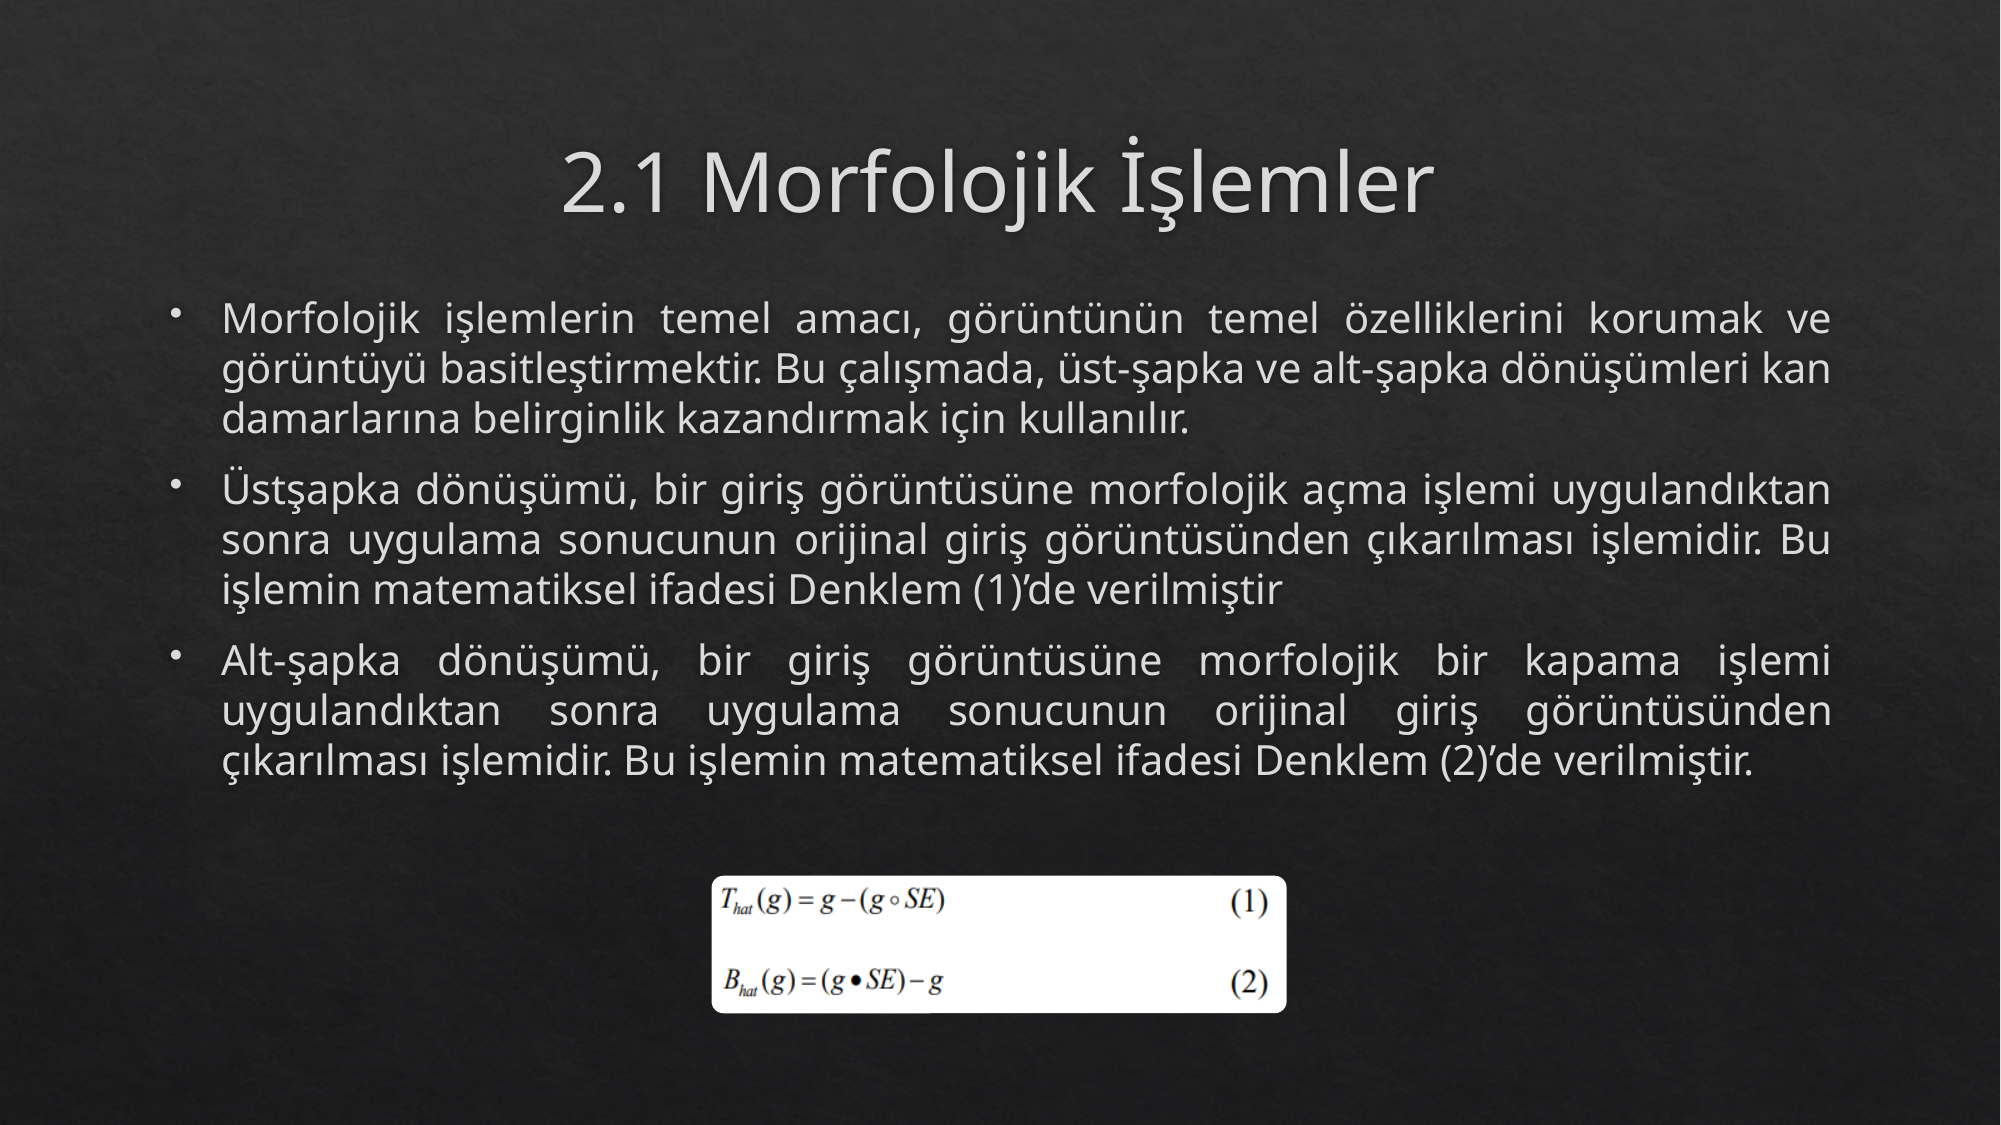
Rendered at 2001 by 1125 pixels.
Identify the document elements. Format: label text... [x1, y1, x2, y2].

picture [711, 875, 1287, 1014]
title 2.1 Morfolojik İşlemler [149, 99, 1849, 260]
list Morfolojik işlemlerin temel amacı, görüntünün temel özelliklerini korumak ve görüntüyü basitleştirmektir. Bu çalışmada, üst-şapka ve alt-şapka dönüşümleri kan damarlarına belirginlik kazandırmak için kullanılır. Üstşapka dönüşümü, bir giriş görüntüsüne morfolojik açma işlemi uygulandıktan sonra uygulama sonucunun orijinal giriş görüntüsünden çıkarılması işlemidir. Bu işlemin matematiksel ifadesi Denklem (1)’de verilmiştir Alt-şapka dönüşümü, bir giriş görüntüsüne morfolojik bir kapama işlemi uygulandıktan sonra uygulama sonucunun orijinal giriş görüntüsünden çıkarılması işlemidir. Bu işlemin matematiksel ifadesi Denklem (2)’de verilmiştir. [149, 284, 1849, 1071]
